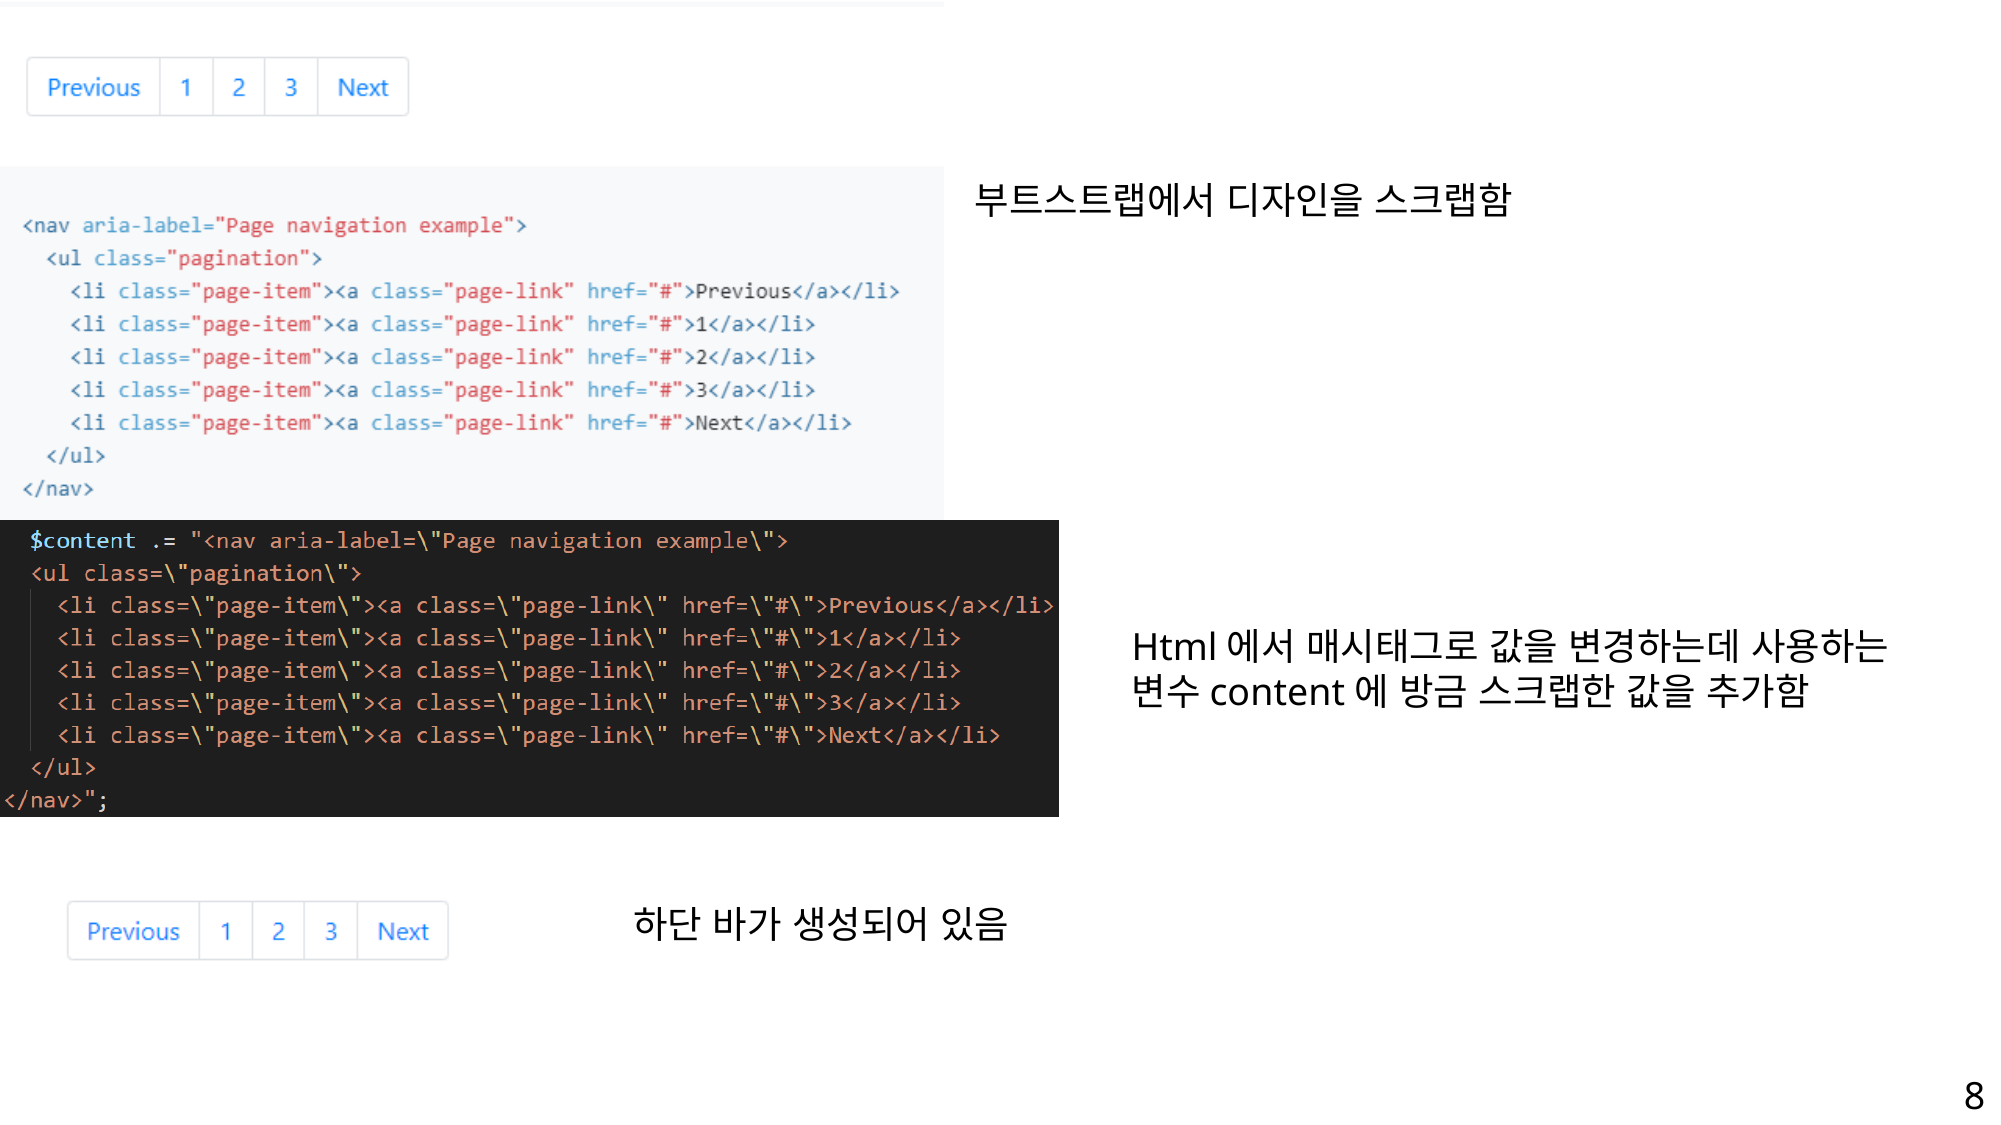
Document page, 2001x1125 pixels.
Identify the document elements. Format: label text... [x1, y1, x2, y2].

picture [0, 867, 554, 981]
text_box Html에서 매시태그로 값을 변경하는데 사용하는 변수content에 방금 스크랩한 값을 추가함 [1116, 615, 1915, 720]
picture [0, 0, 1060, 817]
text_box 부트스트랩에서 디자인을 스크랩함 [960, 169, 1528, 229]
text_box 하단 바가 생성되어 있음 [618, 894, 1025, 954]
text_box 8 [1948, 1064, 2000, 1125]
